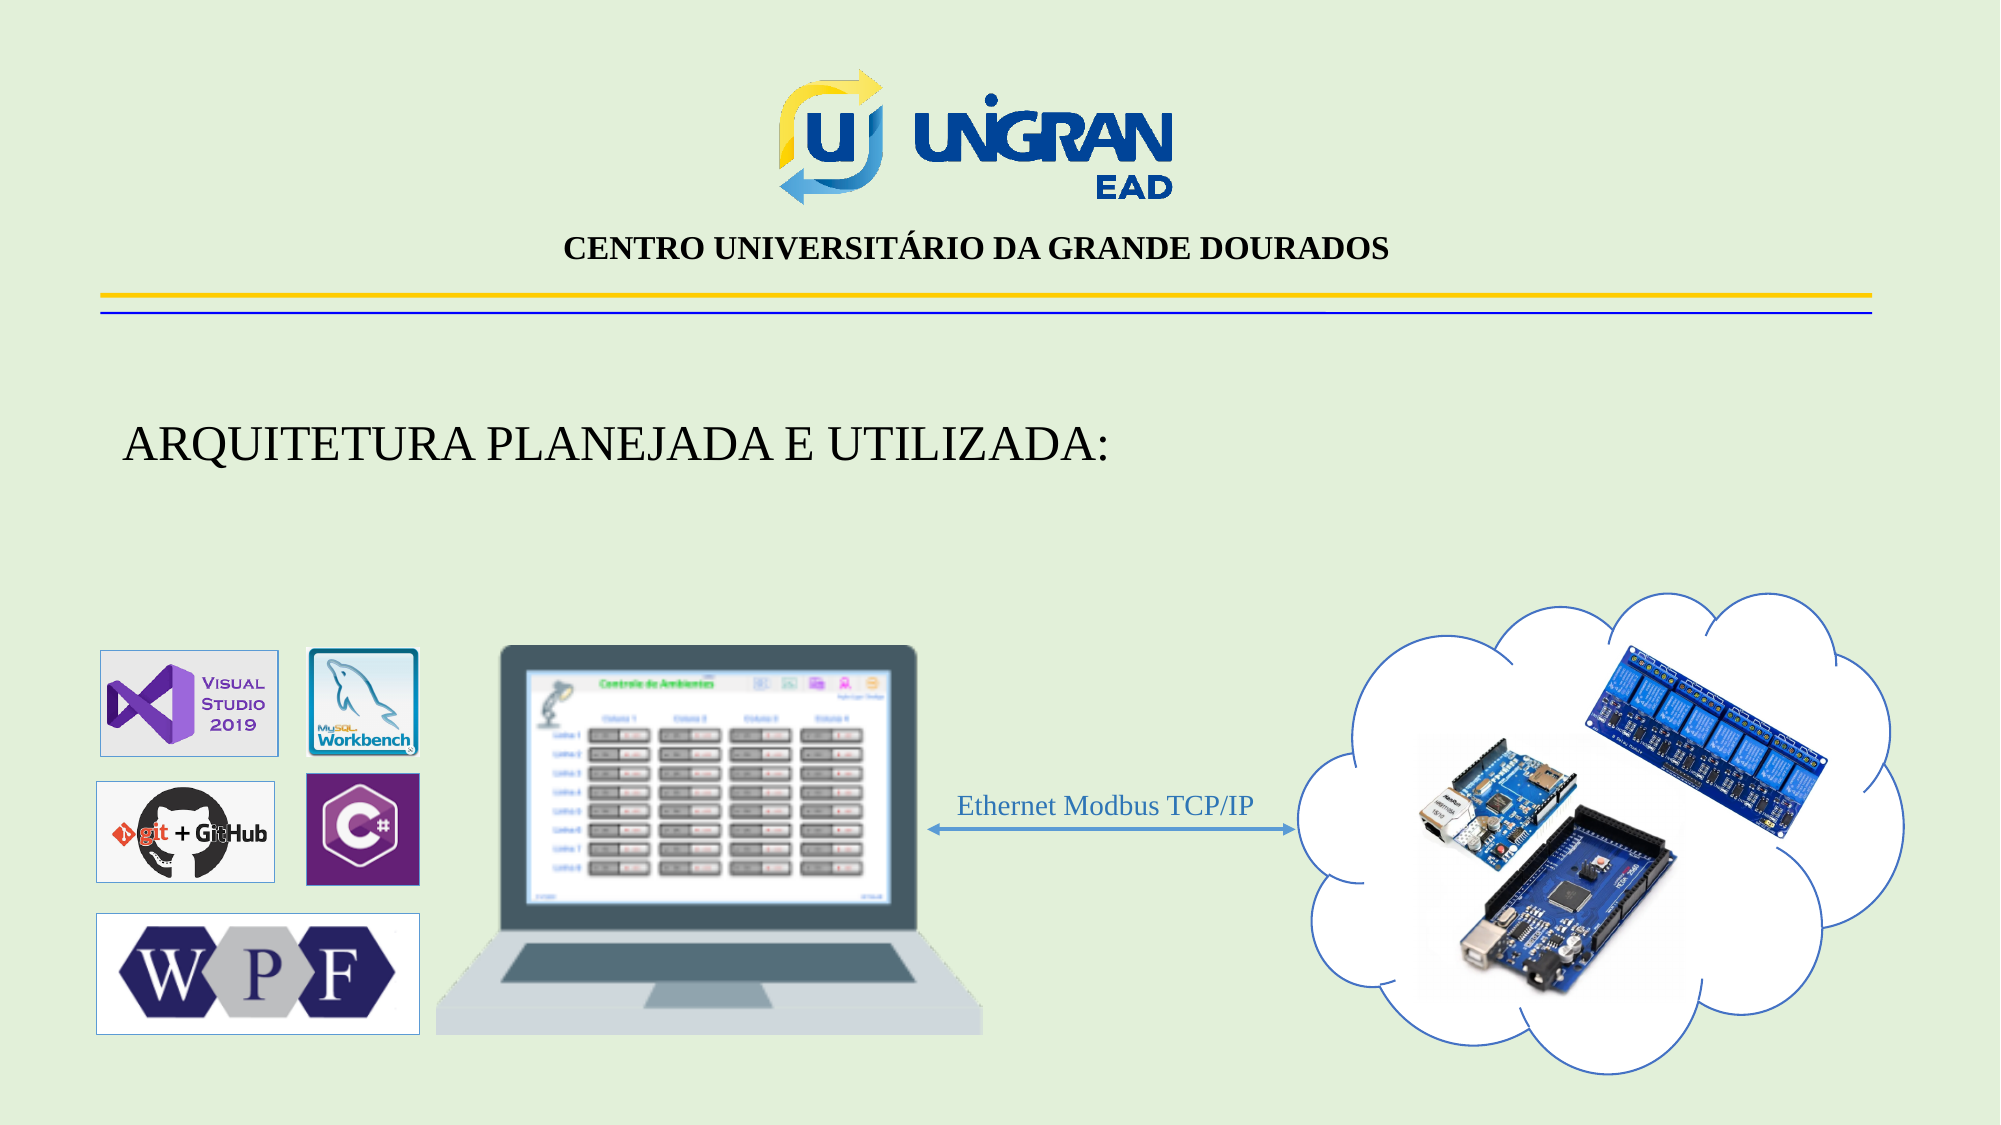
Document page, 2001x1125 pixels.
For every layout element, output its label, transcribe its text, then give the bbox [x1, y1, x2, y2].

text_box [1298, 591, 1904, 1073]
picture [96, 914, 420, 1035]
text_box Ethernet Modbus TCP/IP [983, 778, 1296, 829]
picture [436, 645, 983, 1035]
picture [306, 647, 420, 757]
picture [96, 782, 274, 883]
text_box CENTRO UNIVERSITÁRIO DA GRANDE DOURADOS [548, 218, 1406, 274]
picture [100, 651, 278, 757]
picture [306, 774, 420, 885]
picture [773, 61, 1180, 217]
text_box ARQUITETURA PLANEJADA E UTILIZADA: [107, 403, 1897, 479]
